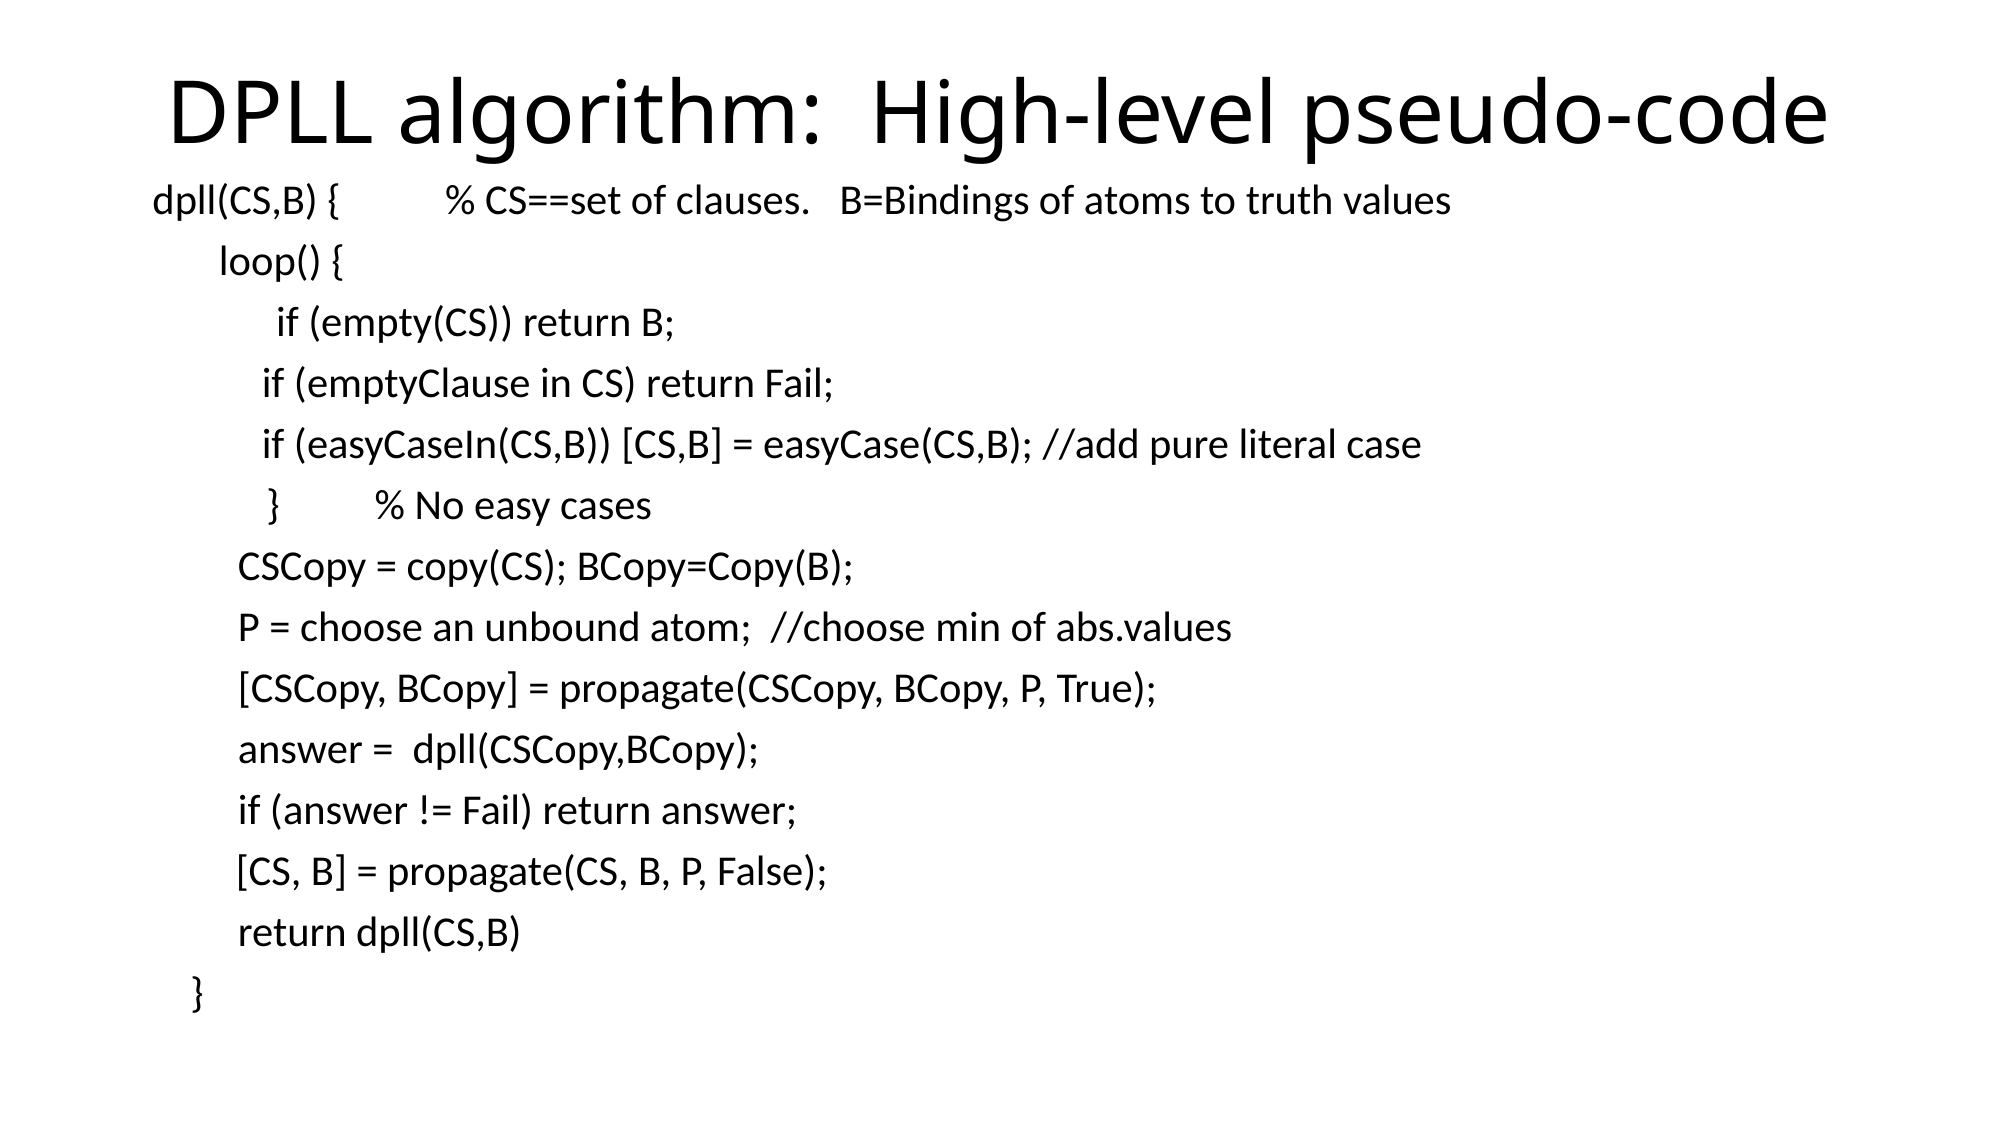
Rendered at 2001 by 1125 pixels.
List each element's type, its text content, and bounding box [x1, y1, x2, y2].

title DPLL algorithm: High-level pseudo-code [137, 59, 1863, 170]
list dpll(CS,B) { % CS==set of clauses. B=Bindings of atoms to truth values loop() { if (empty(CS)) return B; if (emptyClause in CS) return Fail; if (easyCaseIn(CS,B)) [CS,B] = easyCase(CS,B); //add pure literal case } % No easy cases CSCopy = copy(CS); BCopy=Copy(B); P = choose an unbound atom; //choose min of abs.values [CSCopy, BCopy] = propagate(CSCopy, BCopy, P, True); answer = dpll(CSCopy,BCopy); if (answer != Fail) return answer; [CS, B] = propagate(CS, B, P, False); return dpll(CS,B) } [137, 170, 1863, 1033]
